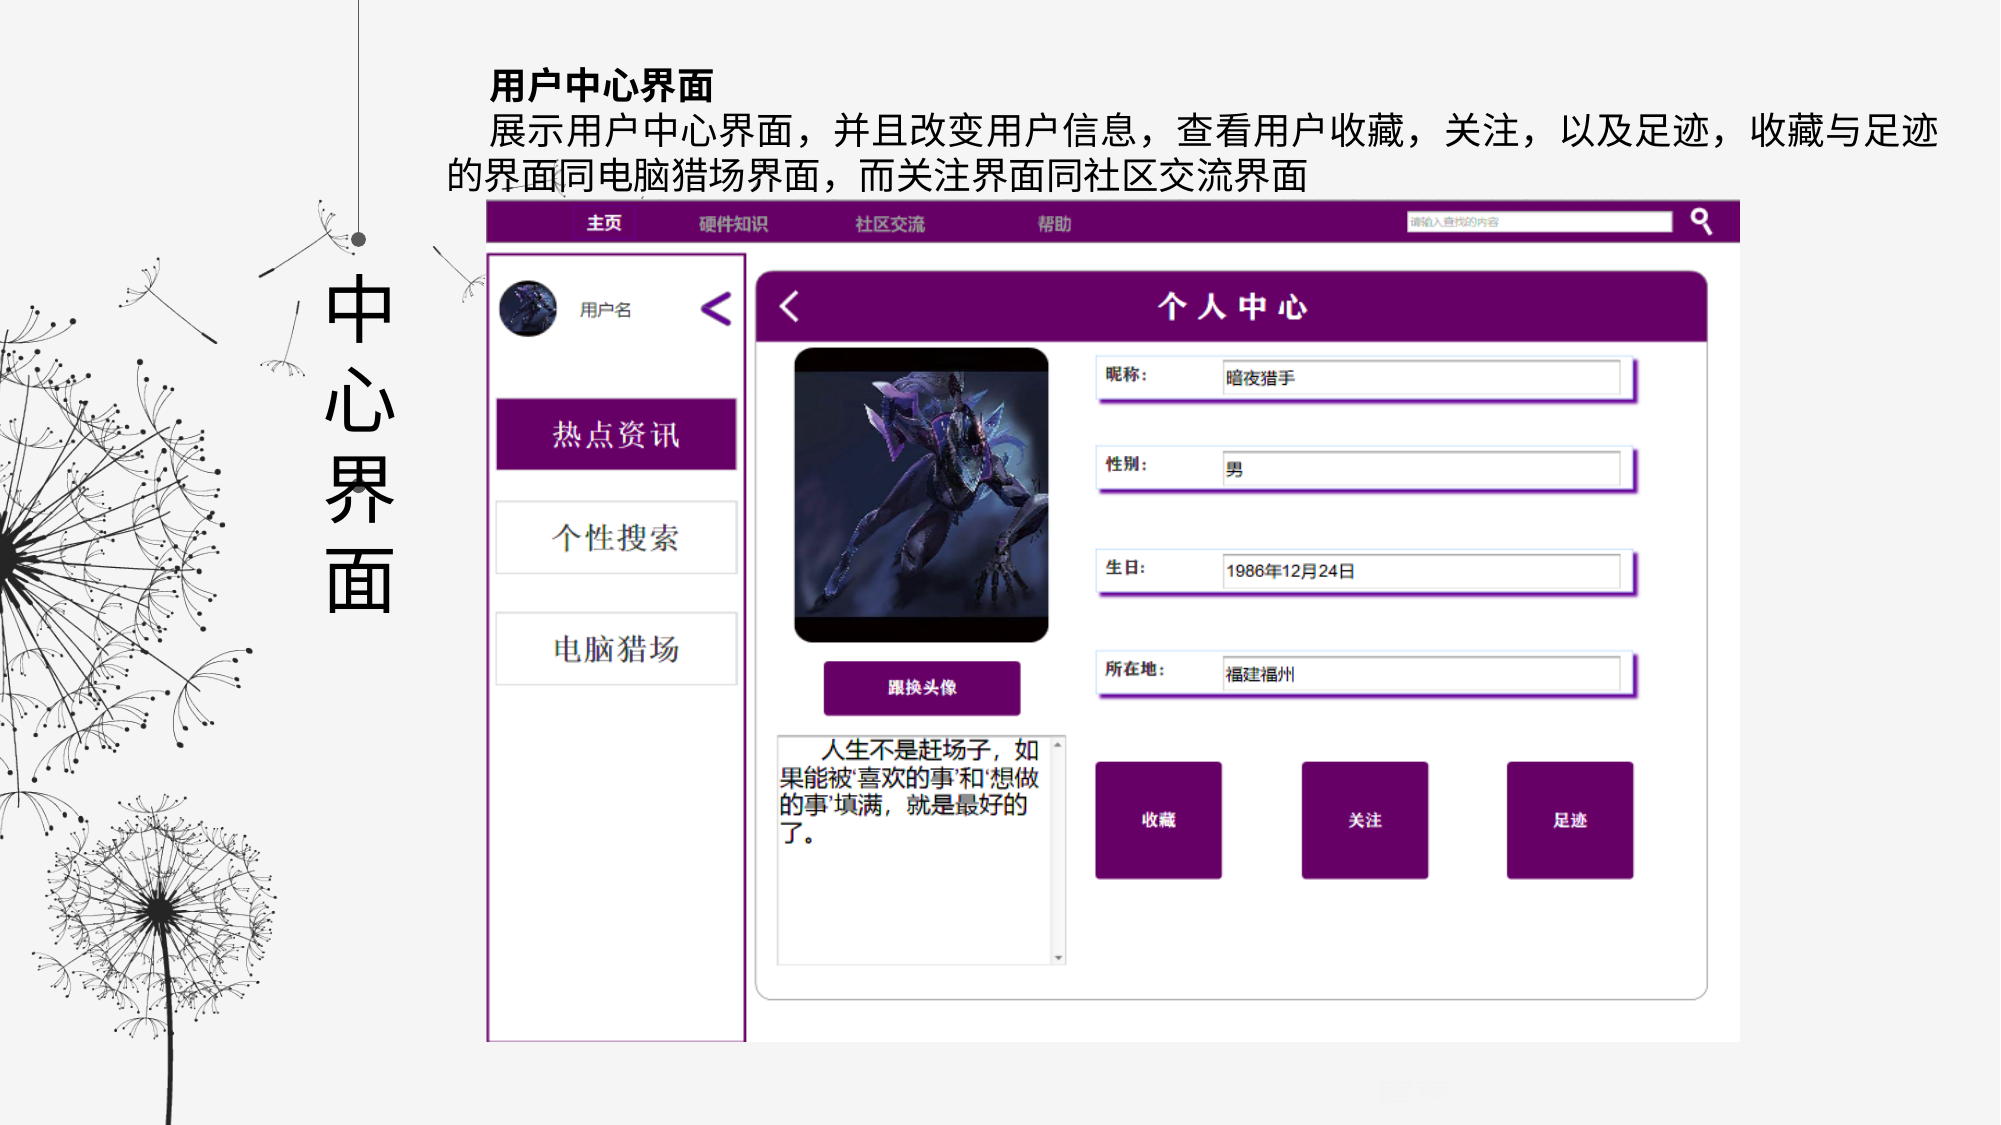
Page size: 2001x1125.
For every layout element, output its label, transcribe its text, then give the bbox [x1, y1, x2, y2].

text_box 用户中心界面 展示用户中心界面，并且改变用户信息，查看用户收藏，关注，以及足迹，收藏与足迹的界面同电脑猎场界面，而关注界面同社区交流界面 [819, 54, 1955, 205]
picture [486, 199, 1740, 1042]
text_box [0, 0, 815, 1125]
